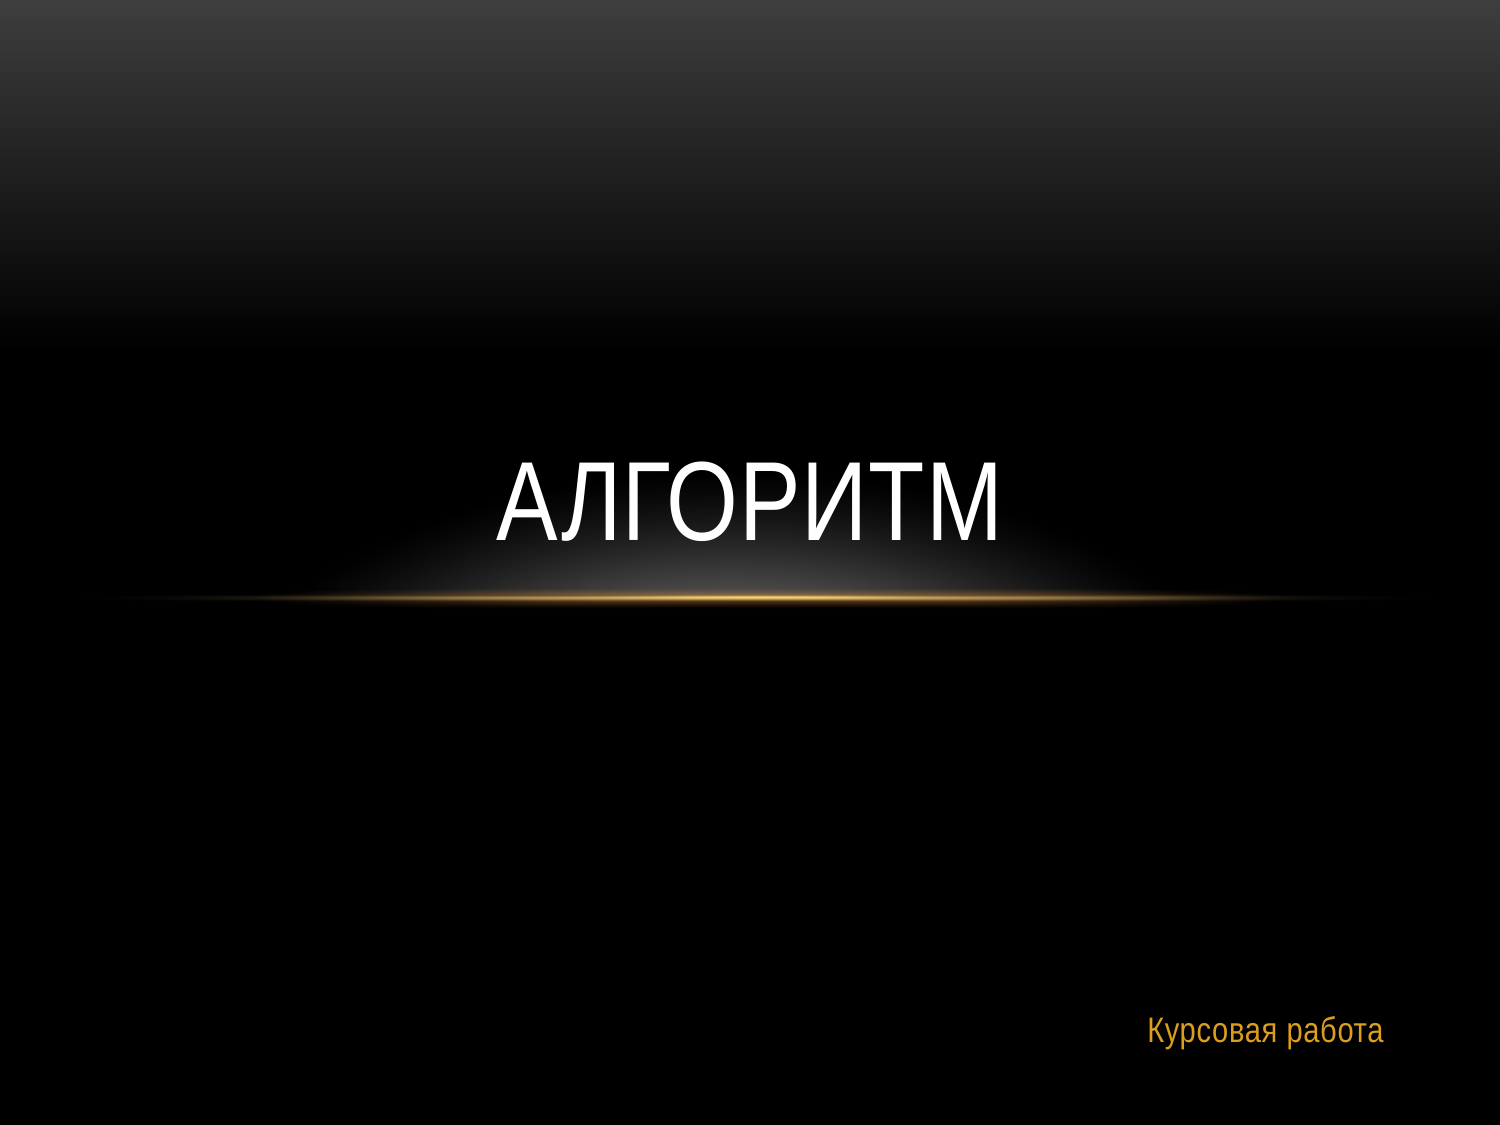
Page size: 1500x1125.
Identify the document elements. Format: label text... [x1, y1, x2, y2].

picture [0, 0, 1500, 750]
subtitle Курсовая работа [1092, 999, 1439, 1067]
title Алгоритм [112, 329, 1388, 571]
